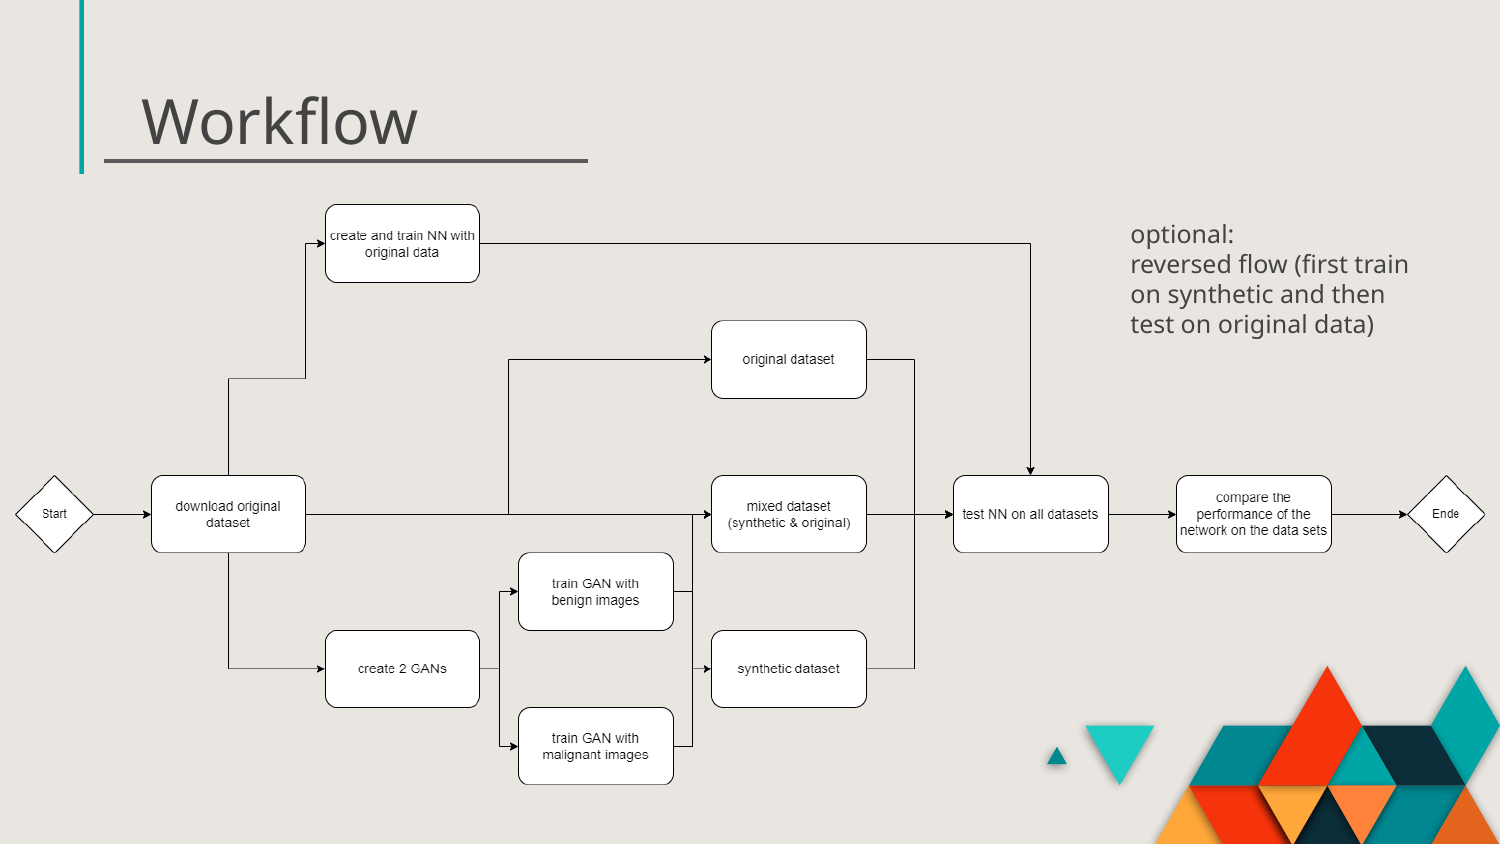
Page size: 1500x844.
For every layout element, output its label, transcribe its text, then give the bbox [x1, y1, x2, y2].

picture [15, 203, 1485, 785]
title Workflow [126, 76, 1455, 172]
